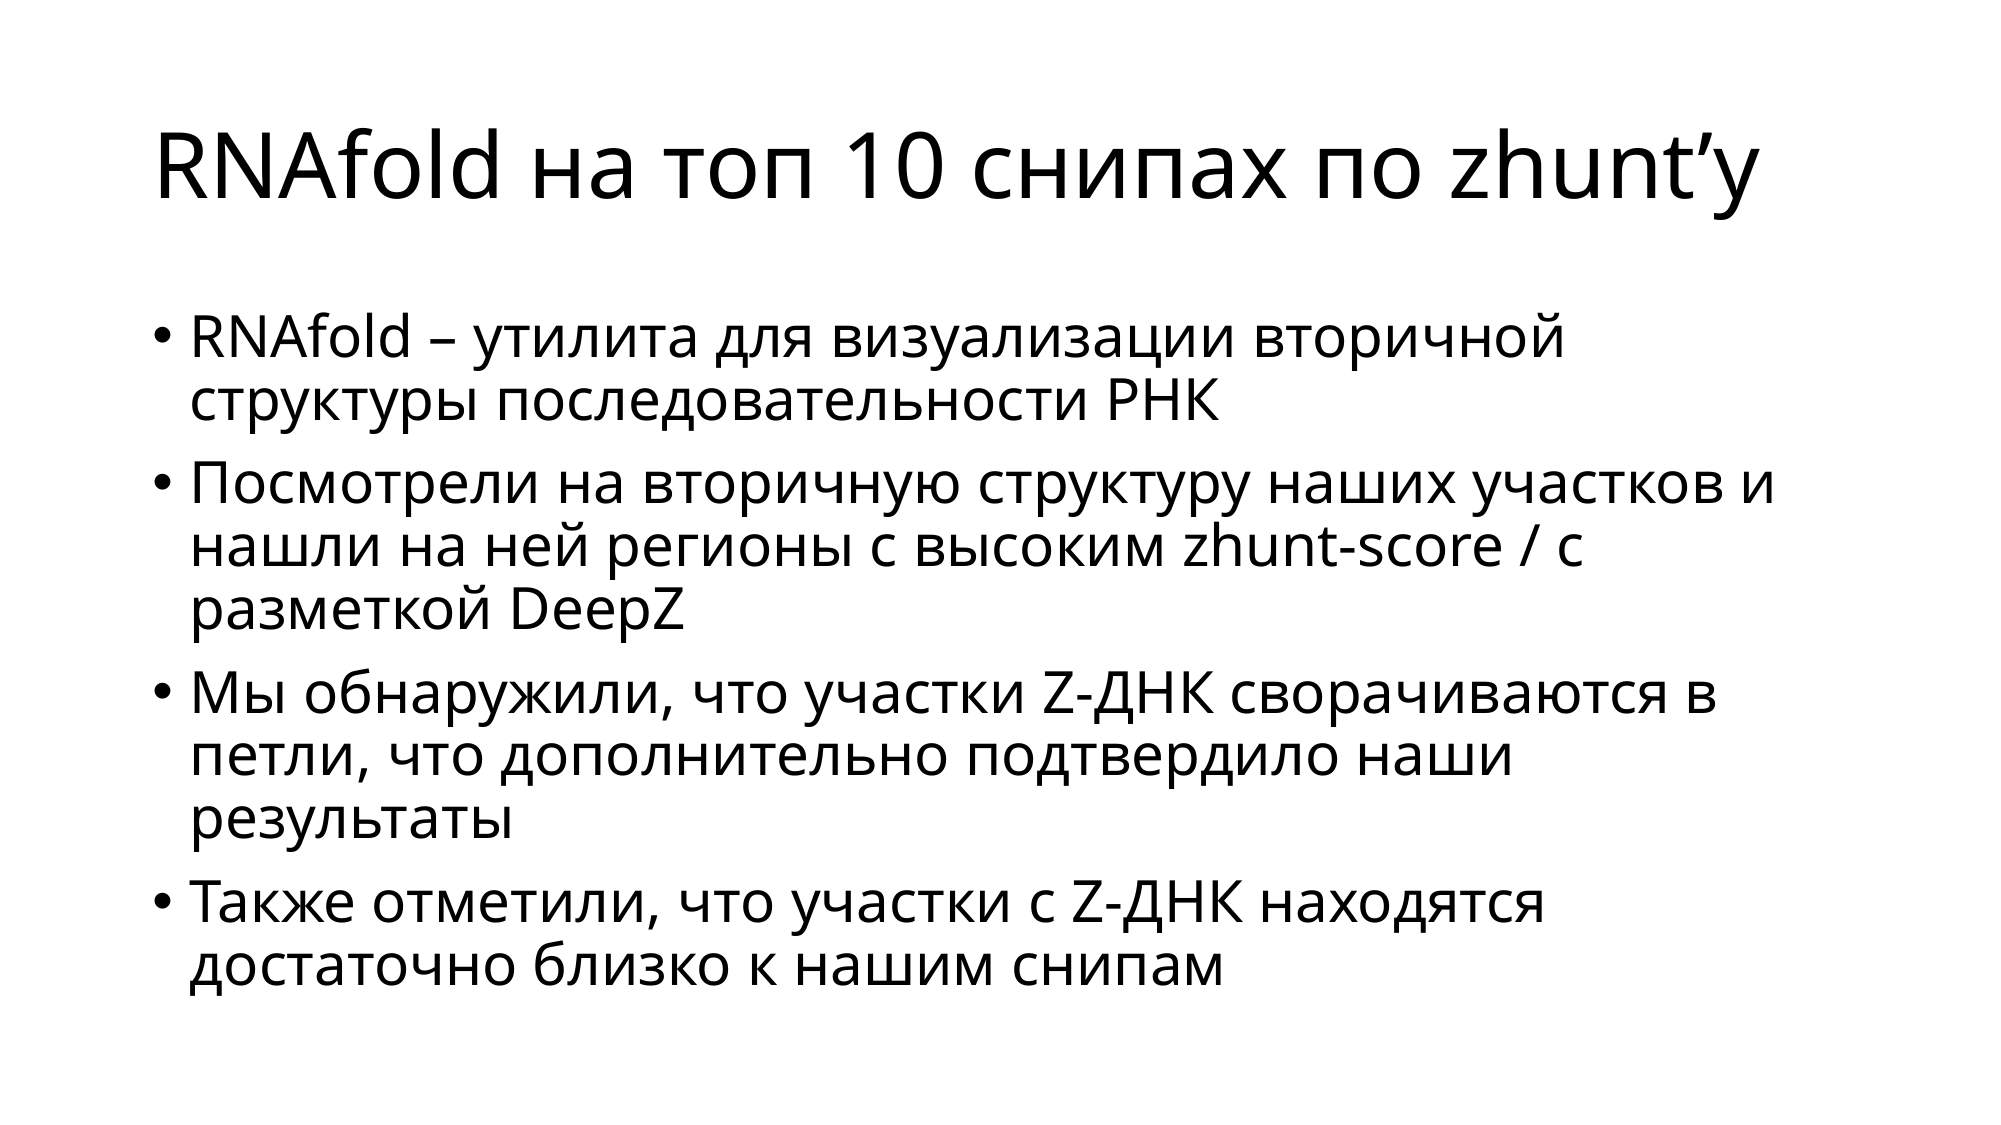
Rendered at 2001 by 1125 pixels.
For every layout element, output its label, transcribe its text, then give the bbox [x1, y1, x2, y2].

title RNAfold на топ 10 снипах по zhunt’у [137, 59, 1863, 278]
list RNAfold – утилита для визуализации вторичной структуры последовательности РНК Посмотрели на вторичную структуру наших участков и нашли на ней регионы с высоким zhunt-score / с разметкой DeepZ Мы обнаружили, что участки Z-ДНК сворачиваются в петли, что дополнительно подтвердило наши результаты Также отметили, что участки с Z-ДНК находятся достаточно близко к нашим снипам [137, 299, 1863, 1066]
